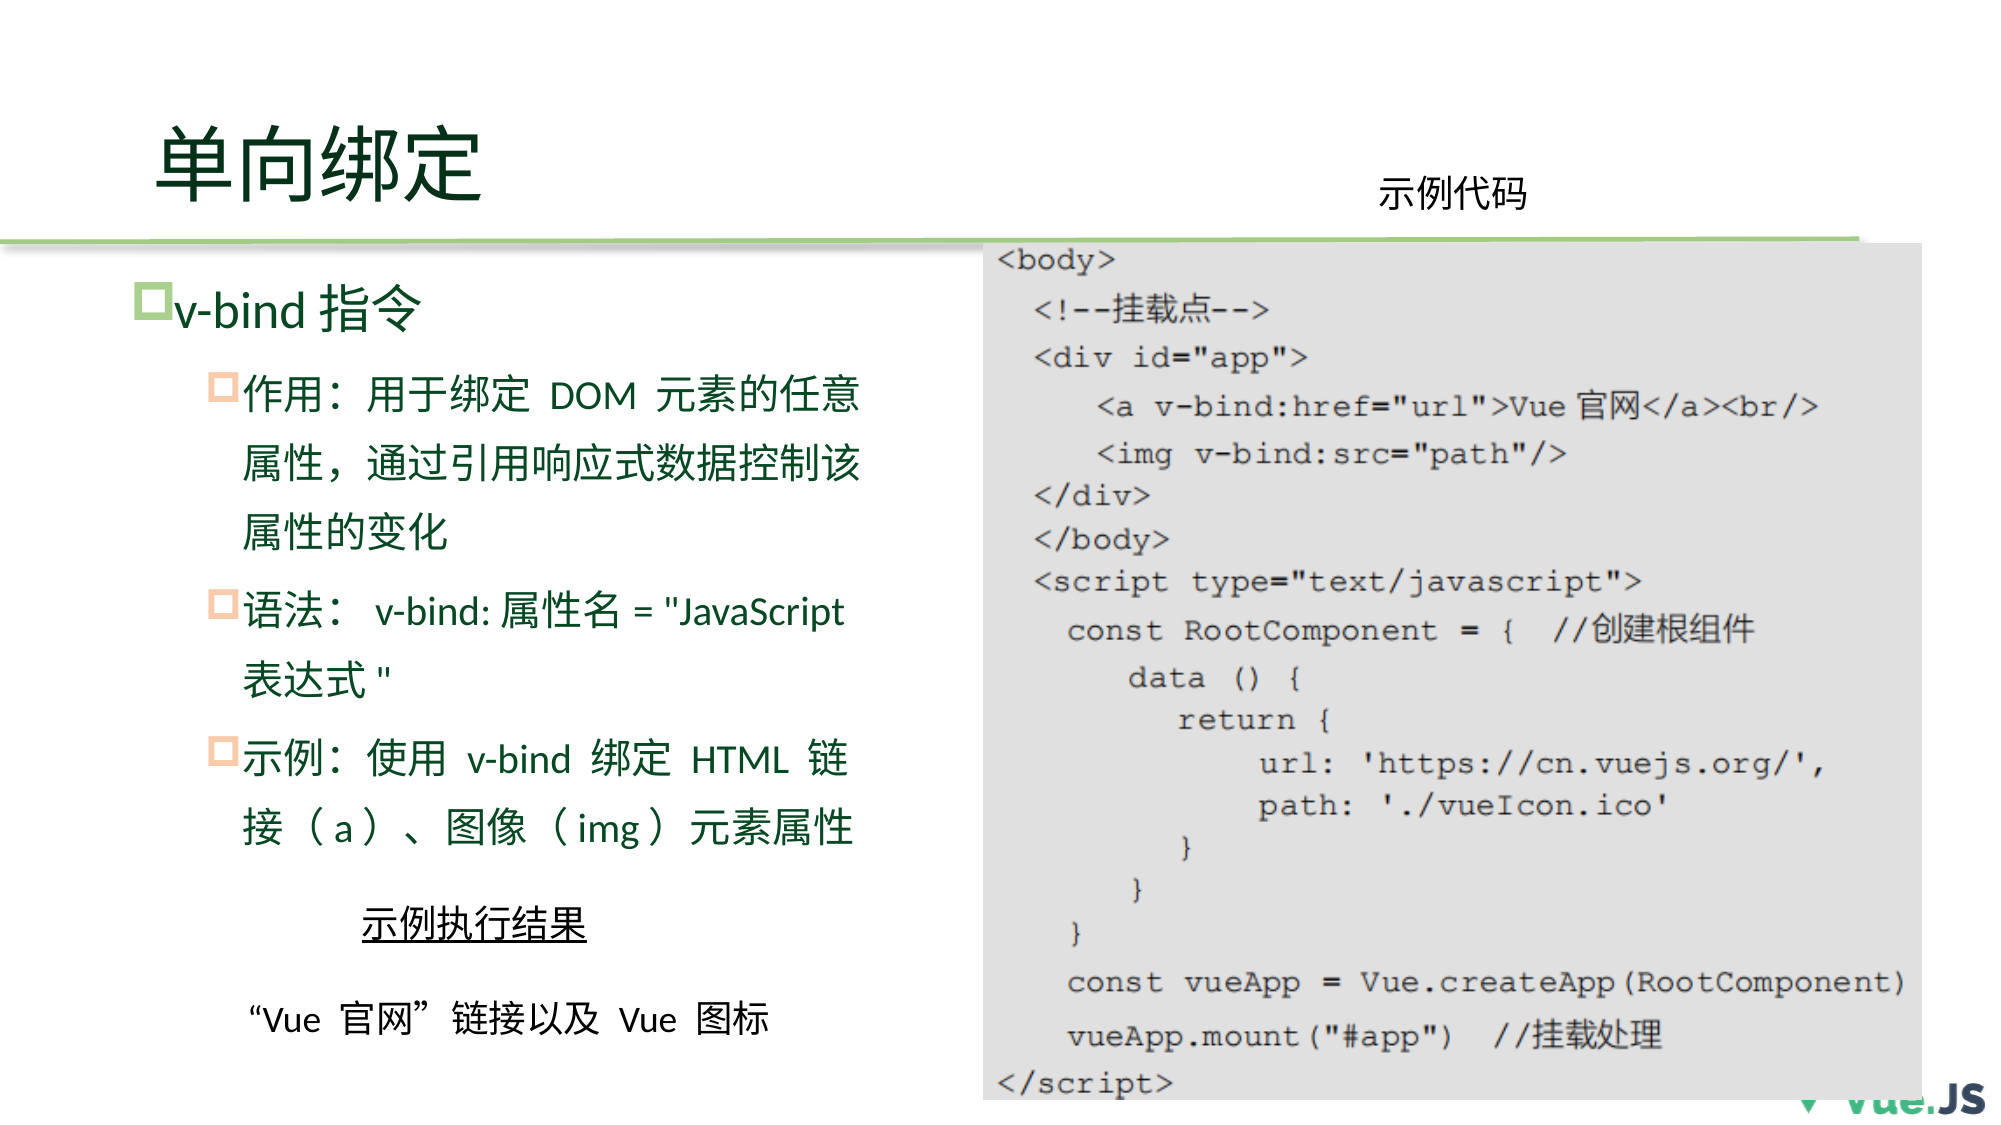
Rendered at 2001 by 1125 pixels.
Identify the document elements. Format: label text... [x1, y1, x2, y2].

text_box 示例代码 [1364, 162, 1565, 223]
picture [983, 243, 2000, 1125]
text_box “Vue 官网”链接以及 Vue 图标 [232, 987, 828, 1048]
list v-bind指令 作用：用于绑定 DOM 元素的任意属性，通过引用响应式数据控制该属性的变化 语法：v-bind:属性名= "JavaScript 表达式" 示例：使用 v-bind 绑定 HTML 链接（a）、图像（img）元素属性 [115, 243, 892, 868]
title 单向绑定 [137, 59, 1863, 278]
text_box 示例执行结果 [347, 892, 616, 953]
